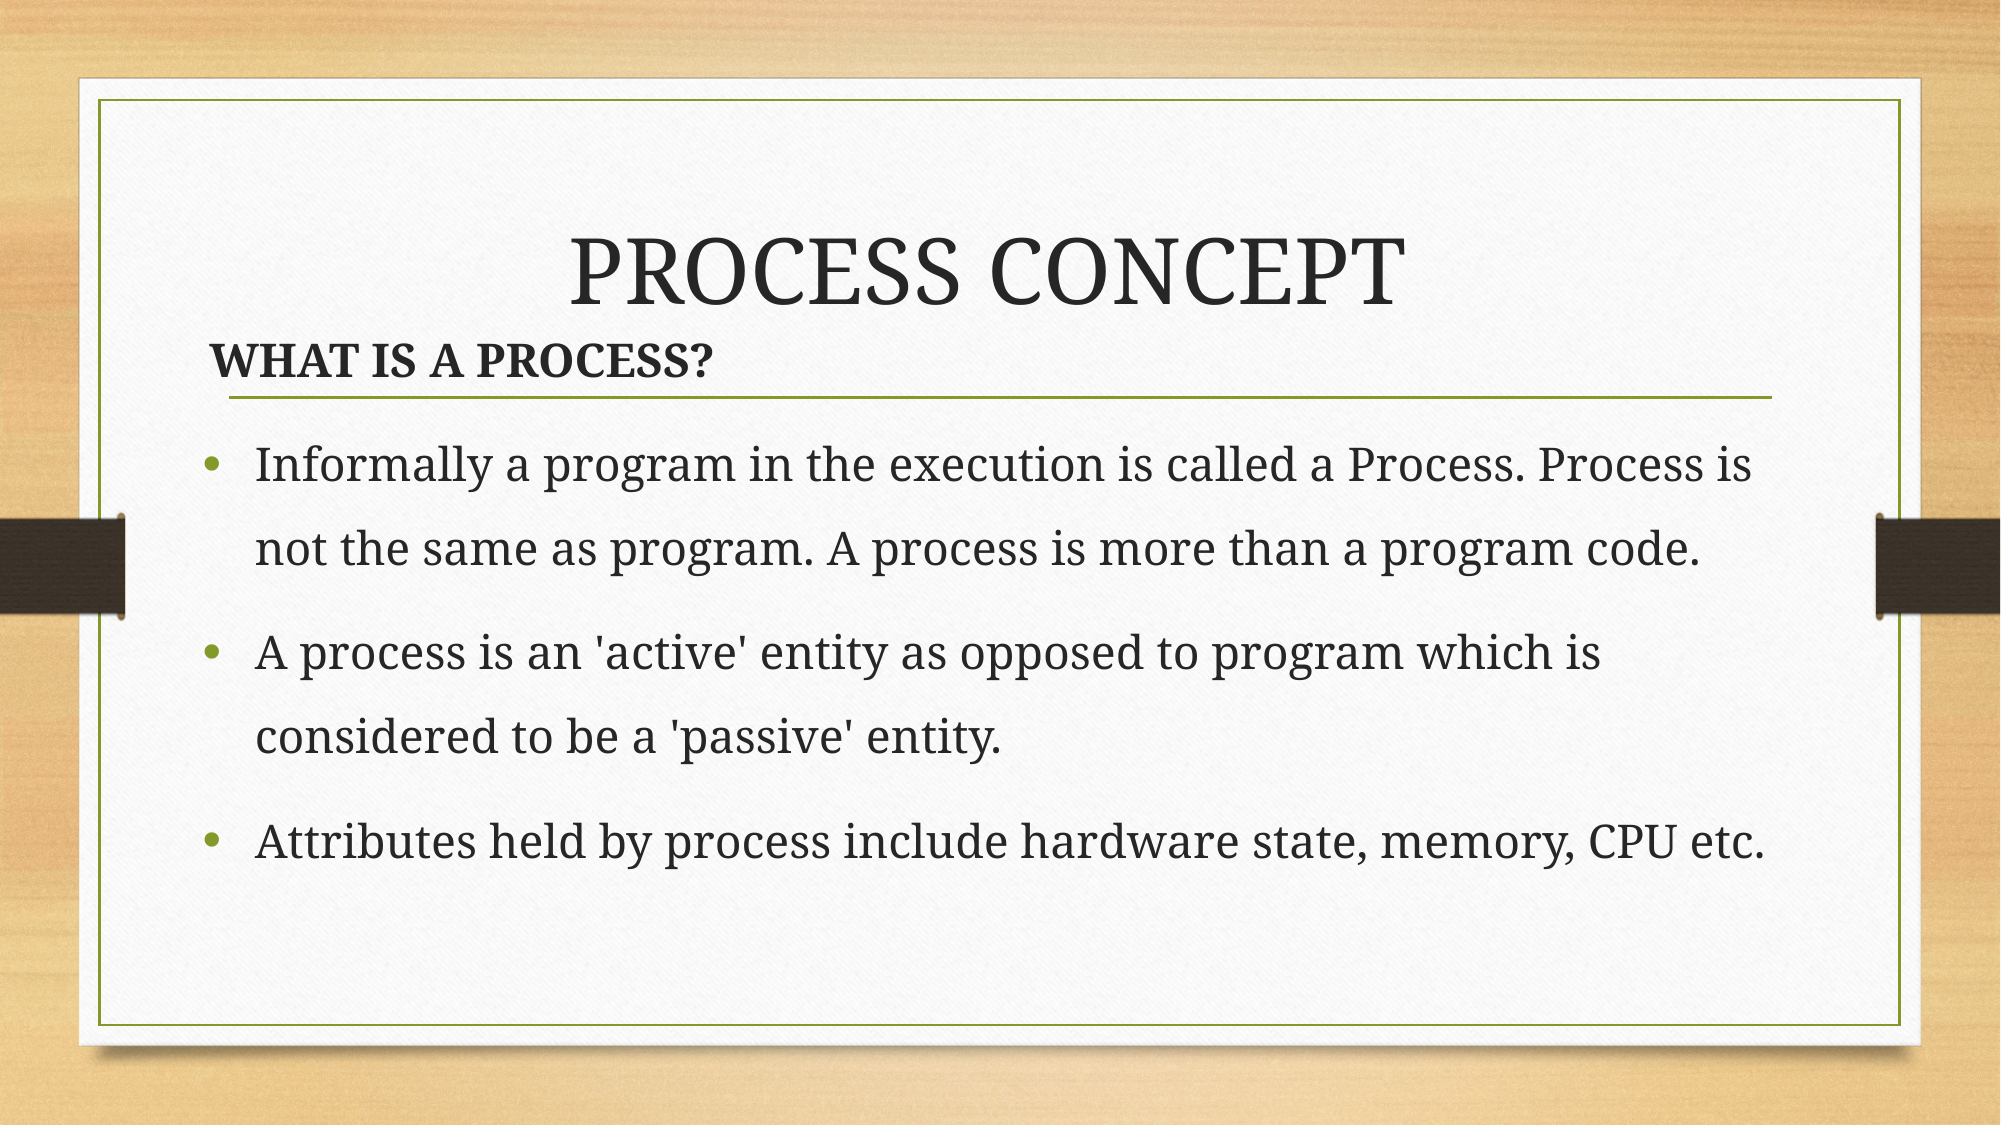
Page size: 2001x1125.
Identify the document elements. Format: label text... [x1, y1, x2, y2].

picture [0, 0, 2001, 1125]
list WHAT IS A PROCESS? Informally a program in the execution is called a Process. Process is not the same as program. A process is more than a program code. A process is an 'active' entity as opposed to program which is considered to be a 'passive' entity. Attributes held by process include hardware state, memory, CPU etc. [187, 295, 1808, 1000]
title PROCESS CONCEPT [212, 161, 1788, 295]
